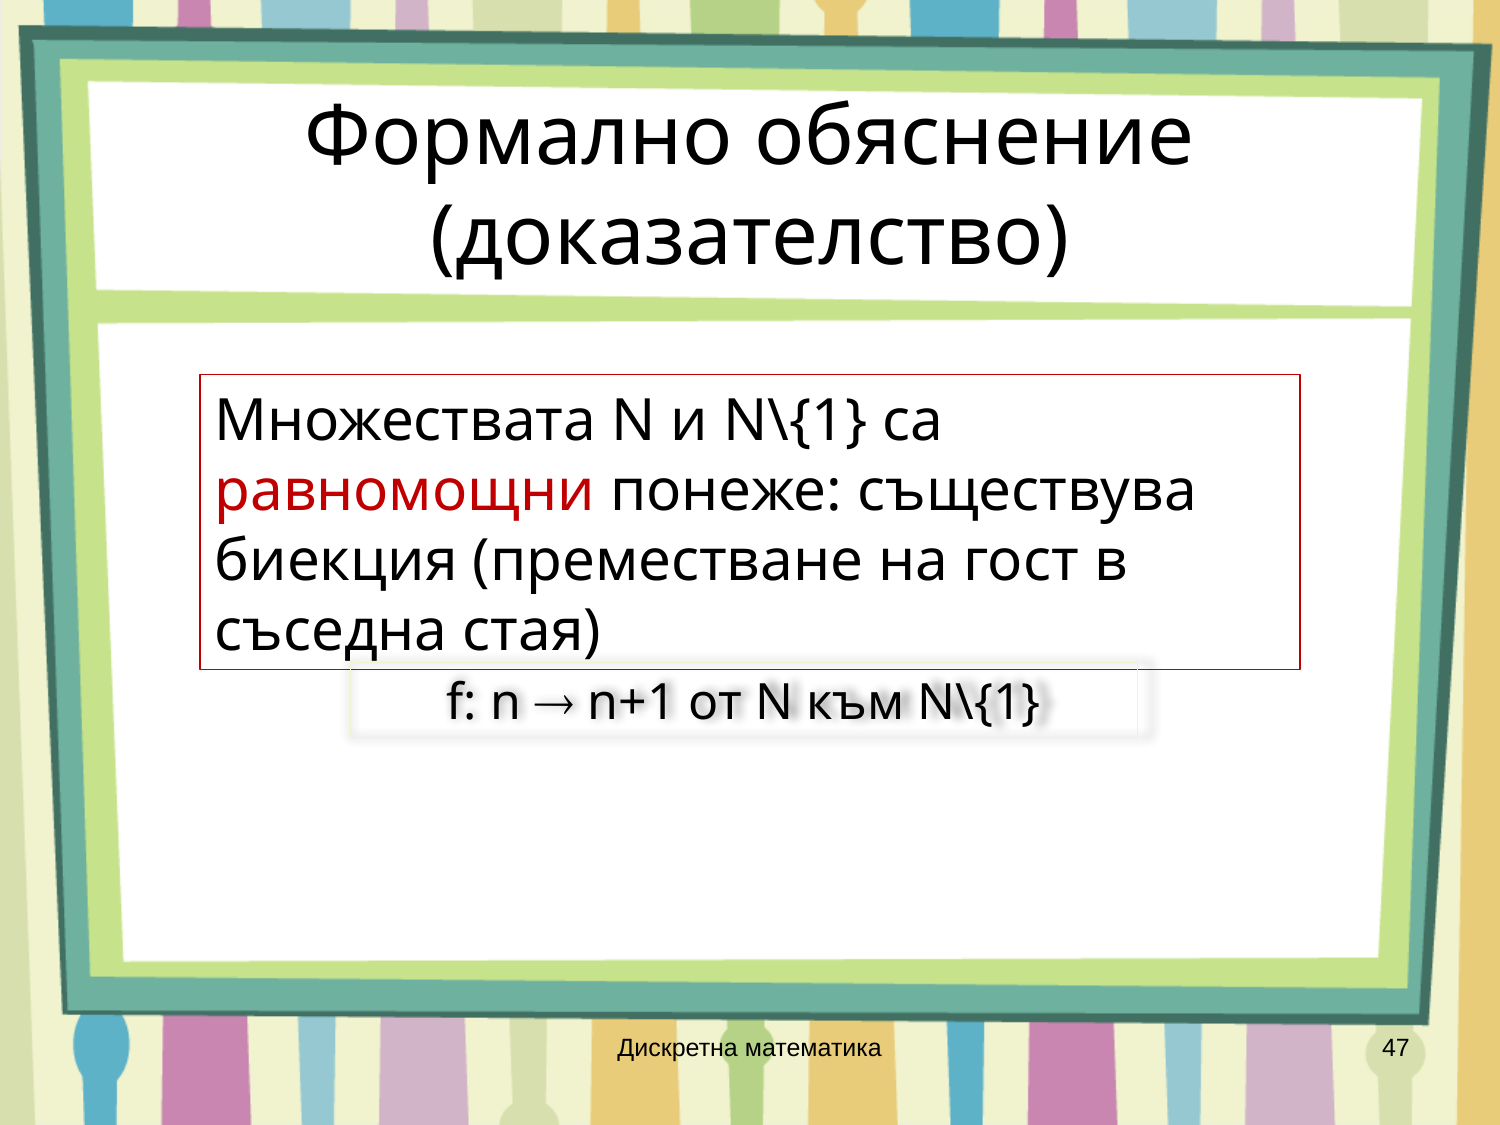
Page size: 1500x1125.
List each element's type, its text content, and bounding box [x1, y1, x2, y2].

title Формално обяснение (доказателство) [75, 87, 1425, 275]
picture [0, 0, 1500, 1125]
slide_number 47 [1074, 1024, 1425, 1103]
text_box f: n  n+1 от N към N\{1} [350, 662, 1138, 738]
footer Дискретна математика [512, 1024, 988, 1103]
text_box Множествата N и N\{1} са равномощни понеже: съществува биекция (преместване на гост в съседна стая) [200, 374, 1300, 670]
